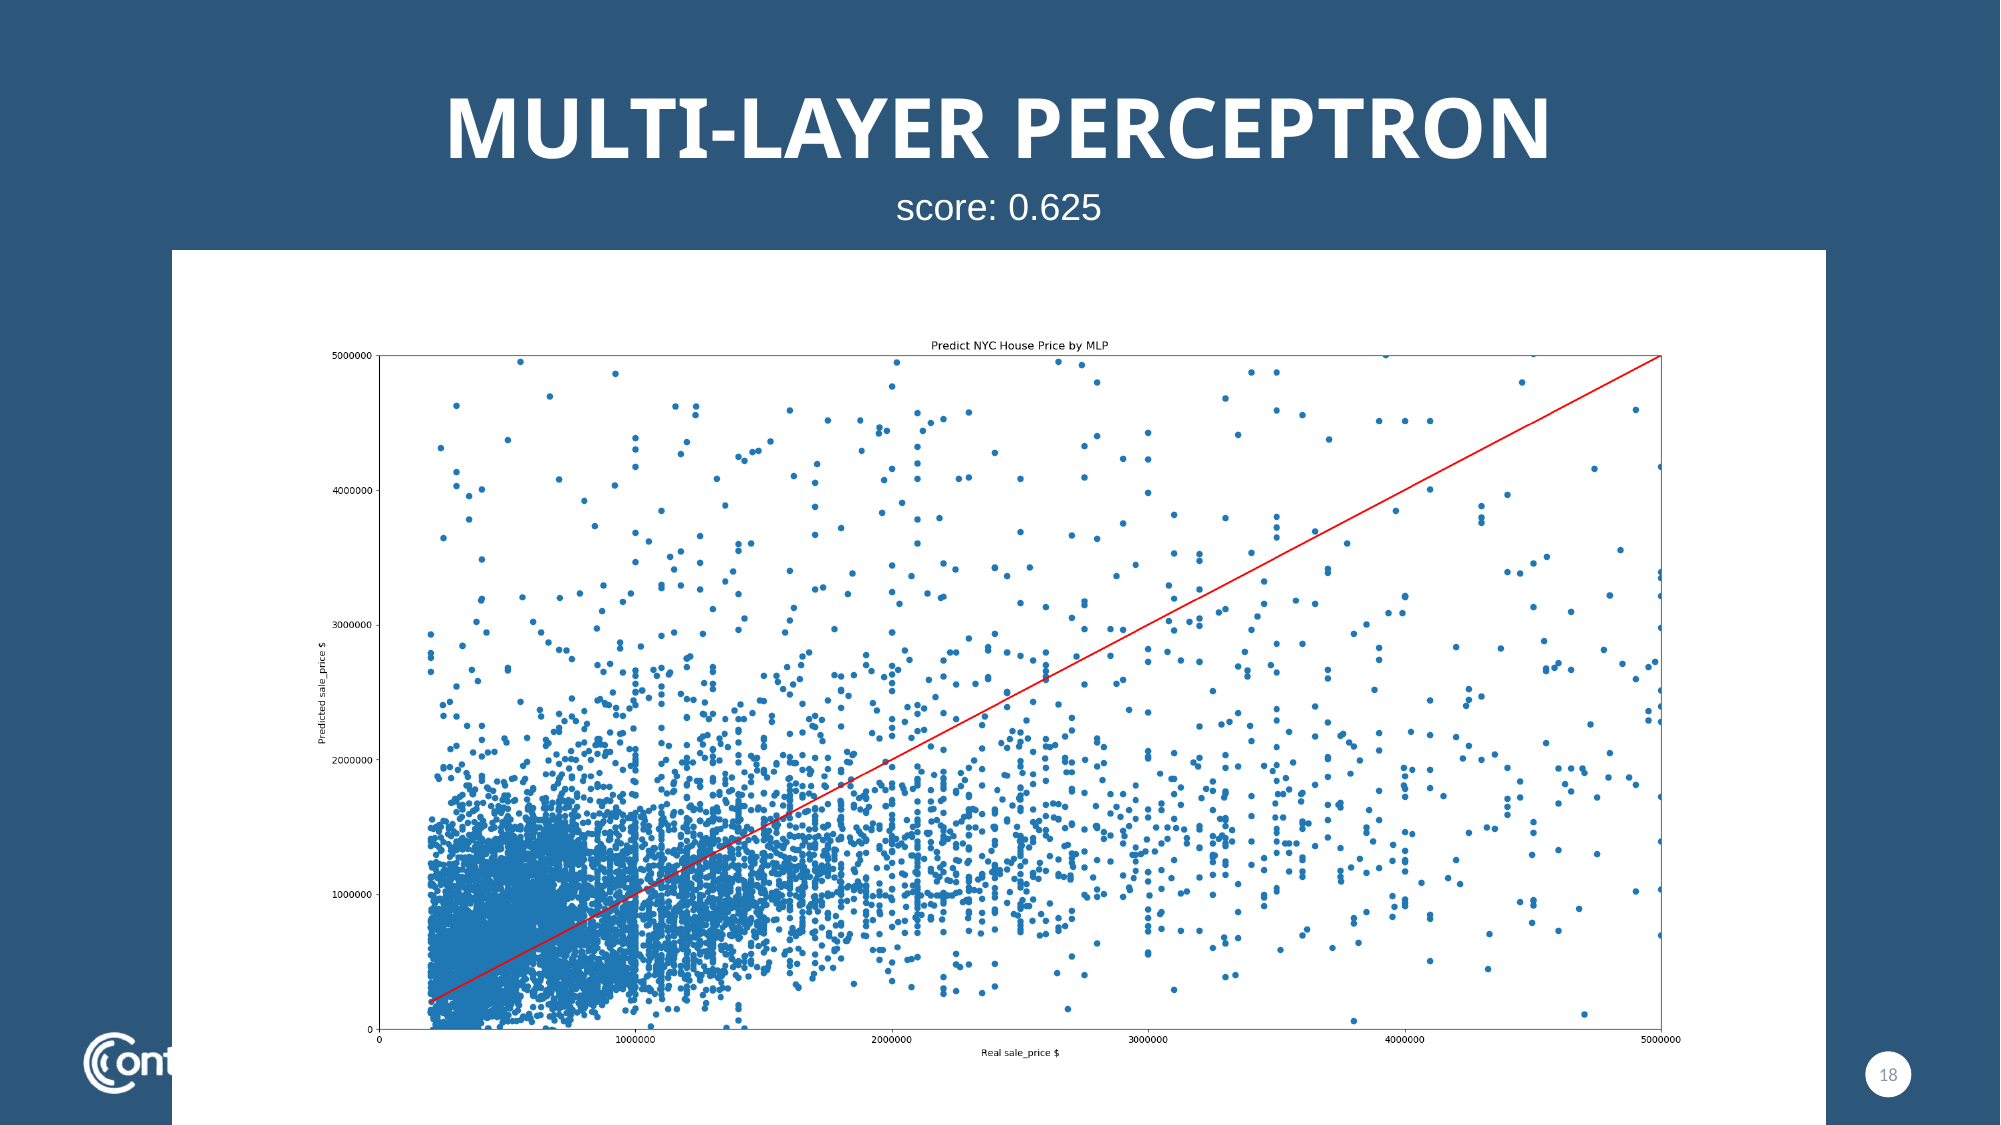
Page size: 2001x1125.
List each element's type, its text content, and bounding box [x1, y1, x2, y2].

list score: 0.625 [350, 180, 1647, 250]
title Multi-layer Perceptron [136, 29, 1862, 185]
slide_number 18 [1864, 1059, 1913, 1090]
picture [172, 250, 1826, 1125]
